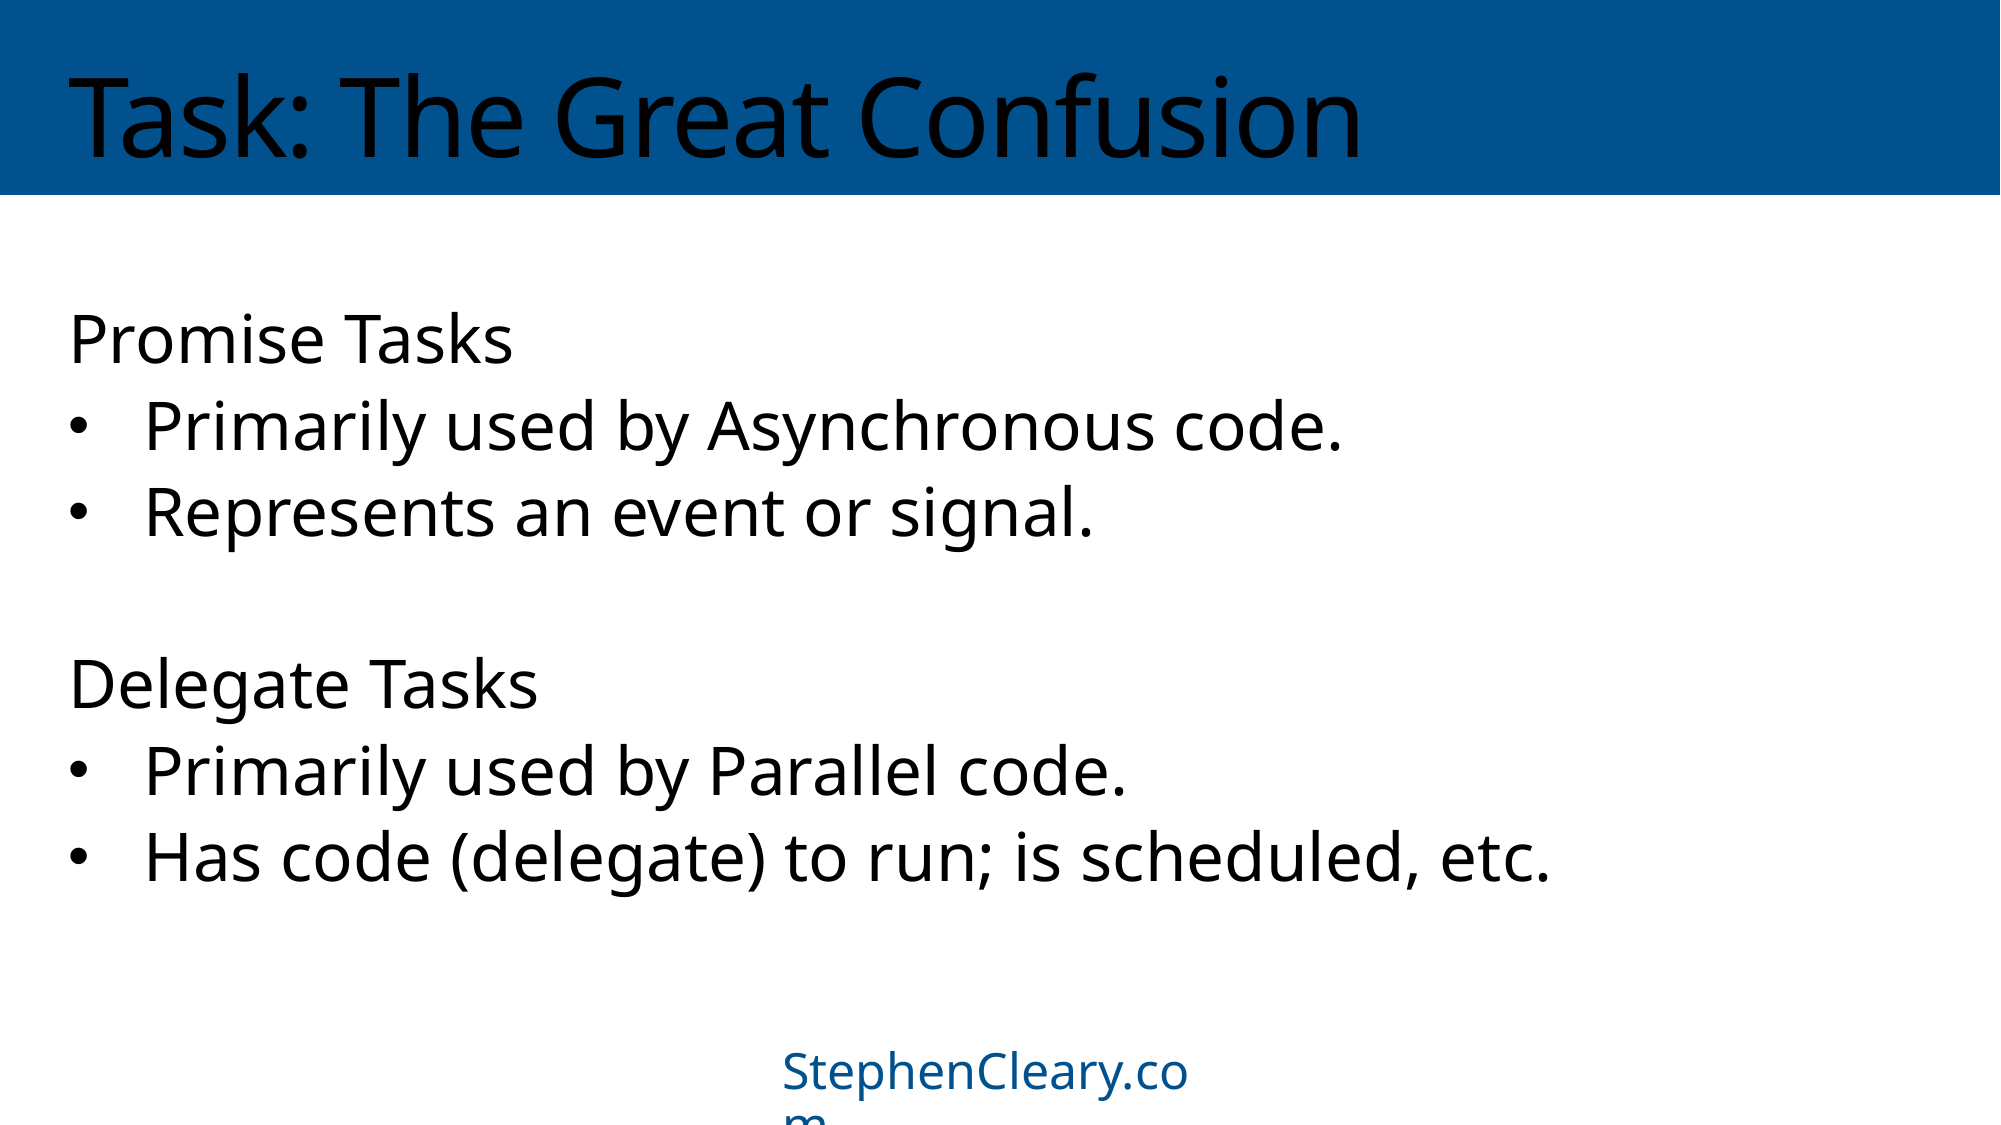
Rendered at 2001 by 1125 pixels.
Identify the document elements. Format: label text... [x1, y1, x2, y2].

list Promise Tasks Primarily used by Asynchronous code. Represents an event or signal. Delegate Tasks Primarily used by Parallel code. Has code (delegate) to run; is scheduled, etc. [44, 196, 1956, 929]
title Task: The Great Confusion [44, 47, 1957, 196]
